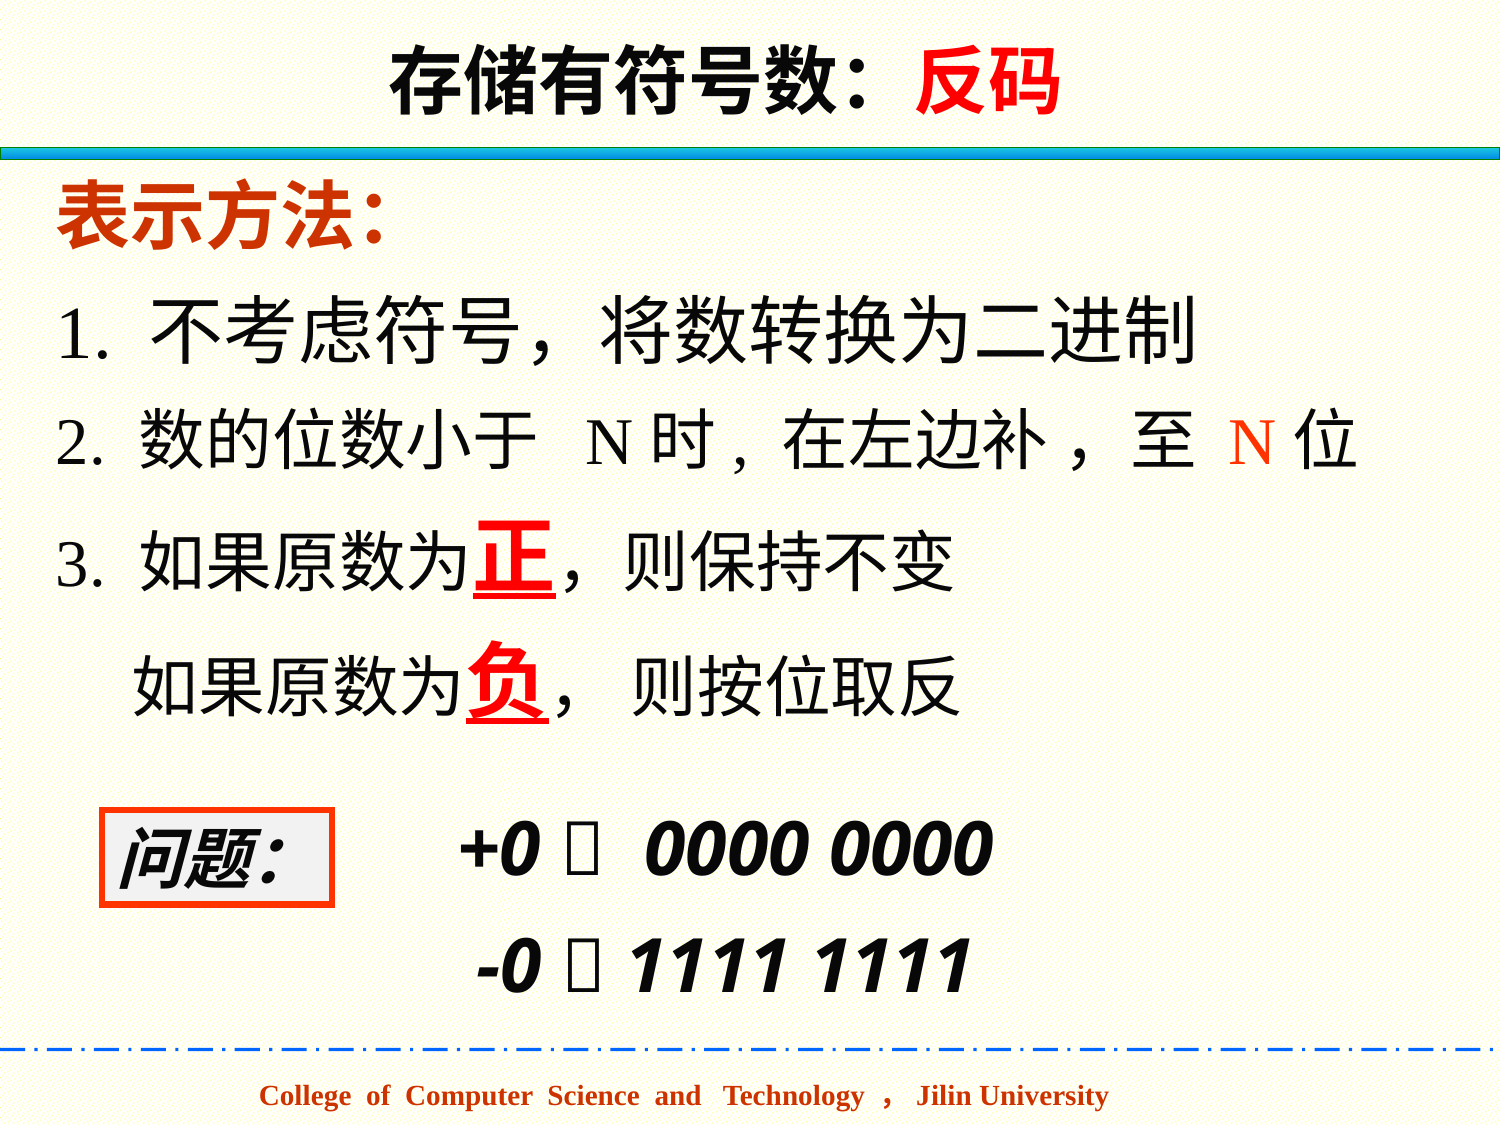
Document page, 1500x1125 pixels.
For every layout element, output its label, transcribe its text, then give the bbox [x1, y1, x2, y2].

picture [0, 160, 1500, 1125]
text_box 存储有符号数：反码 [301, 26, 1151, 131]
picture [0, 0, 1500, 147]
text_box 表示方法： 1. 不考虑符号，将数转换为二进制 2. 数的位数小于 N时, 在左边补 ，至 N位 3. 如果原数为正，则保持不变 如果原数为负， 则按位取反 [41, 160, 1442, 736]
text_box +0  0000 0000 -0  1111 1111 [350, 792, 1101, 1016]
text_box 问题： [101, 809, 332, 905]
